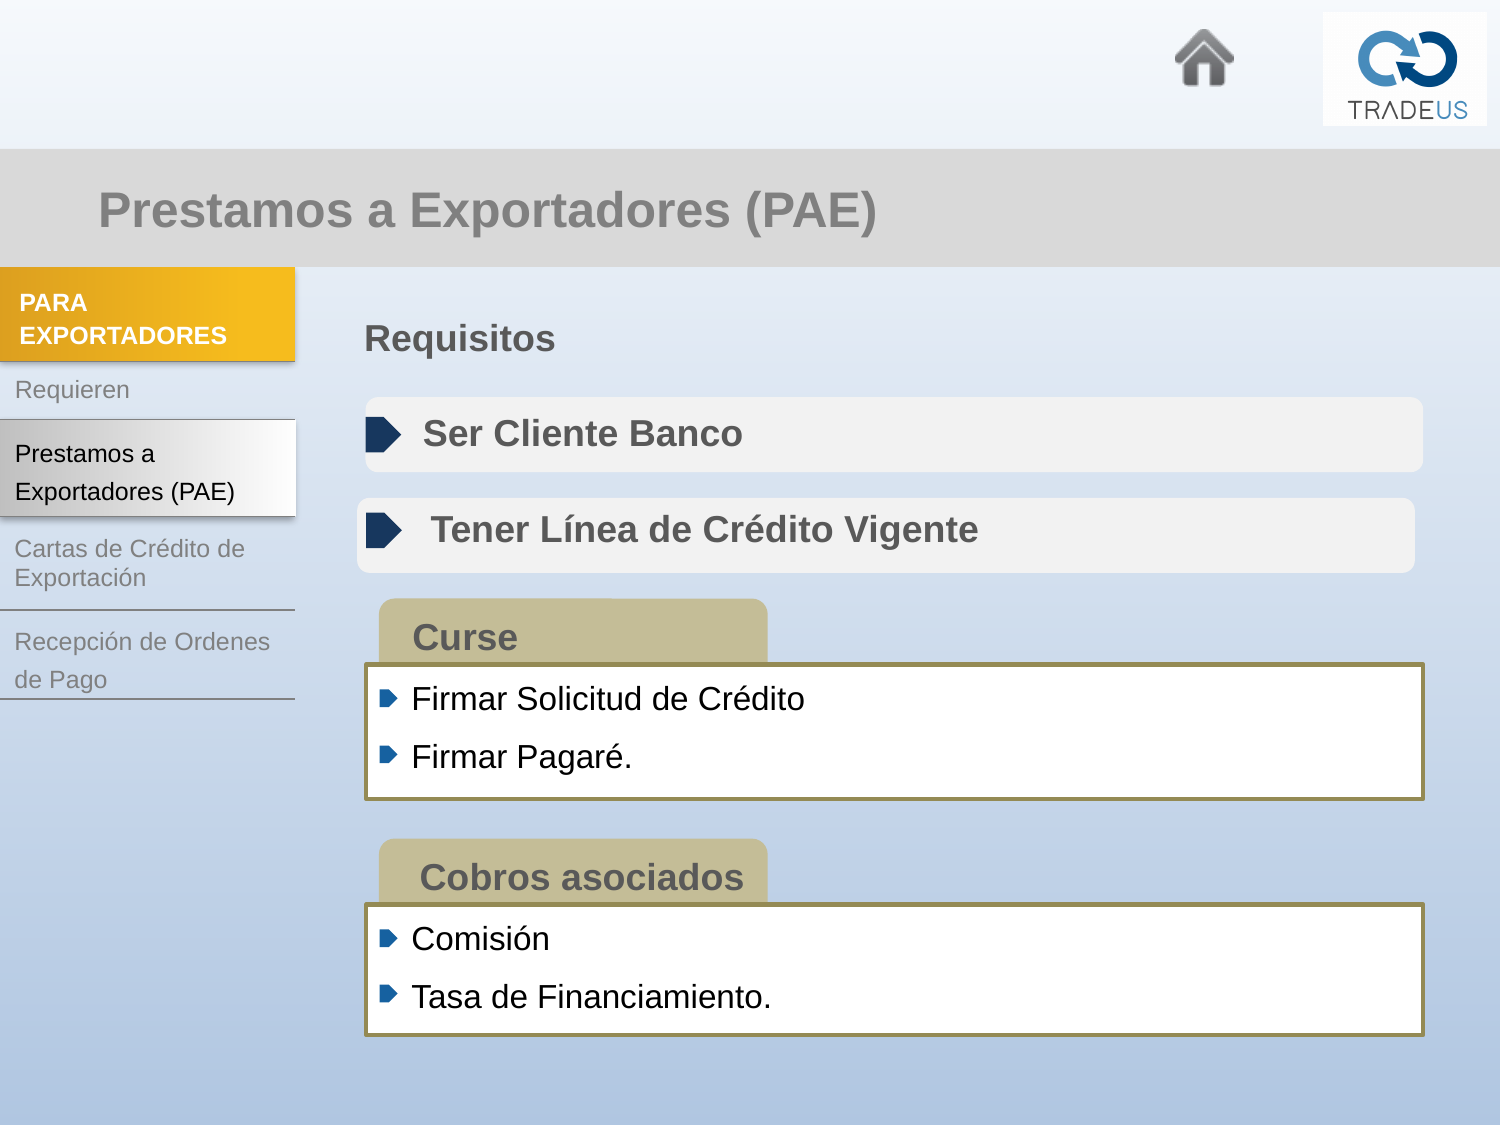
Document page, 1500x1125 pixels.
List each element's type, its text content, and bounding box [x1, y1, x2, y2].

text_box [363, 414, 404, 455]
text_box Prestamos a Exportadores (PAE) [0, 422, 313, 513]
text_box [377, 927, 400, 950]
text_box Cobros asociados [404, 845, 760, 905]
text_box [355, 495, 1417, 575]
picture [1174, 29, 1234, 87]
text_box [377, 982, 400, 1005]
text_box Cartas de Crédito de Exportación [0, 525, 312, 599]
text_box Comisión Tasa de Financiamiento. [396, 920, 1461, 1023]
text_box [363, 510, 404, 551]
text_box [376, 836, 770, 902]
text_box [377, 743, 400, 766]
text_box [0, 269, 296, 361]
text_box Requieren [0, 367, 313, 411]
text_box [376, 596, 770, 662]
text_box [364, 902, 1425, 1037]
text_box PARA EXPORTADORES [4, 287, 296, 357]
text_box Firmar Solicitud de Crédito Firmar Pagaré. [396, 680, 1461, 783]
text_box [363, 394, 1426, 475]
text_box Recepción de Ordenes de Pago [0, 617, 295, 698]
picture [1323, 12, 1487, 126]
text_box [364, 662, 1425, 801]
text_box Ser Cliente Banco [408, 401, 759, 462]
text_box Prestamos a Exportadores (PAE) [83, 170, 1461, 246]
text_box Requisitos [349, 306, 571, 367]
text_box Tener Línea de Crédito Vigente [415, 497, 1005, 557]
text_box Curse [397, 605, 534, 665]
text_box [377, 687, 400, 710]
text_box [0, 147, 1500, 269]
